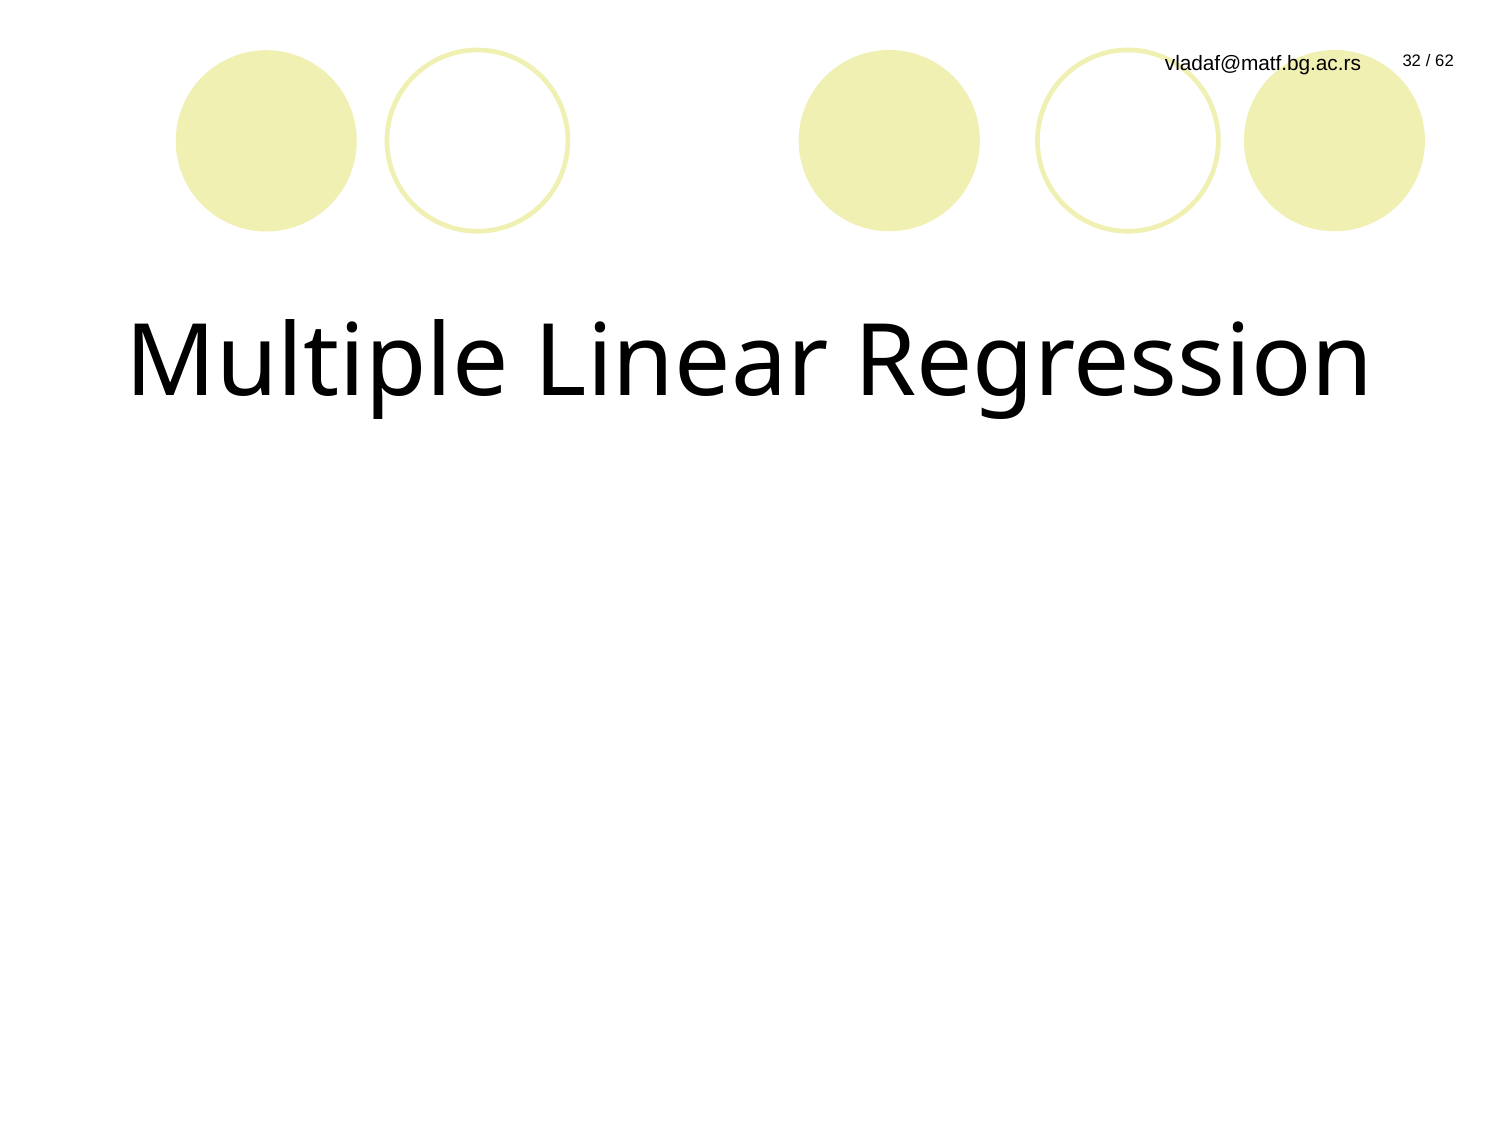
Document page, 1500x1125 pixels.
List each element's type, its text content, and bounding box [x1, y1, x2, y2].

text_box Multiple Linear Regression [87, 288, 1413, 424]
title [75, 90, 1425, 233]
